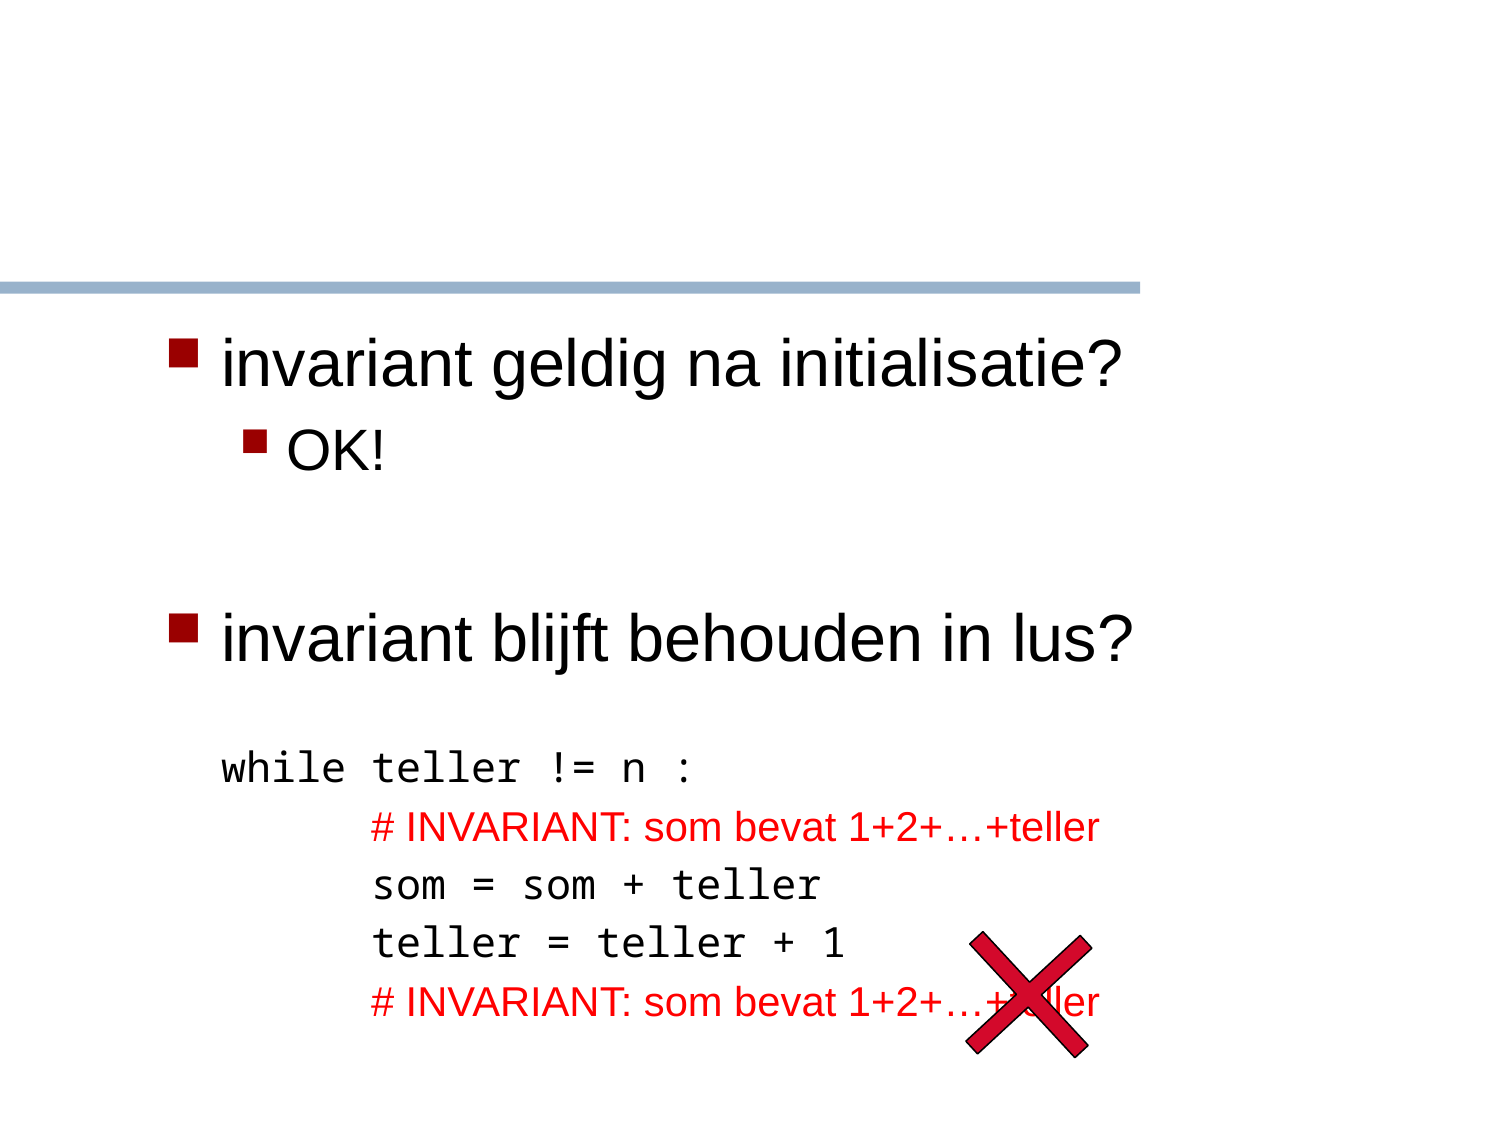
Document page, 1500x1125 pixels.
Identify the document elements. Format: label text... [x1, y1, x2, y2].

list invariant geldig na initialisatie? OK! invariant blijft behouden in lus? while teller != n : # INVARIANT: som bevat 1+2+…+teller som = som + teller teller = teller + 1 # INVARIANT: som bevat 1+2+…+teller [149, 312, 1481, 1000]
text_box [965, 931, 1092, 1058]
